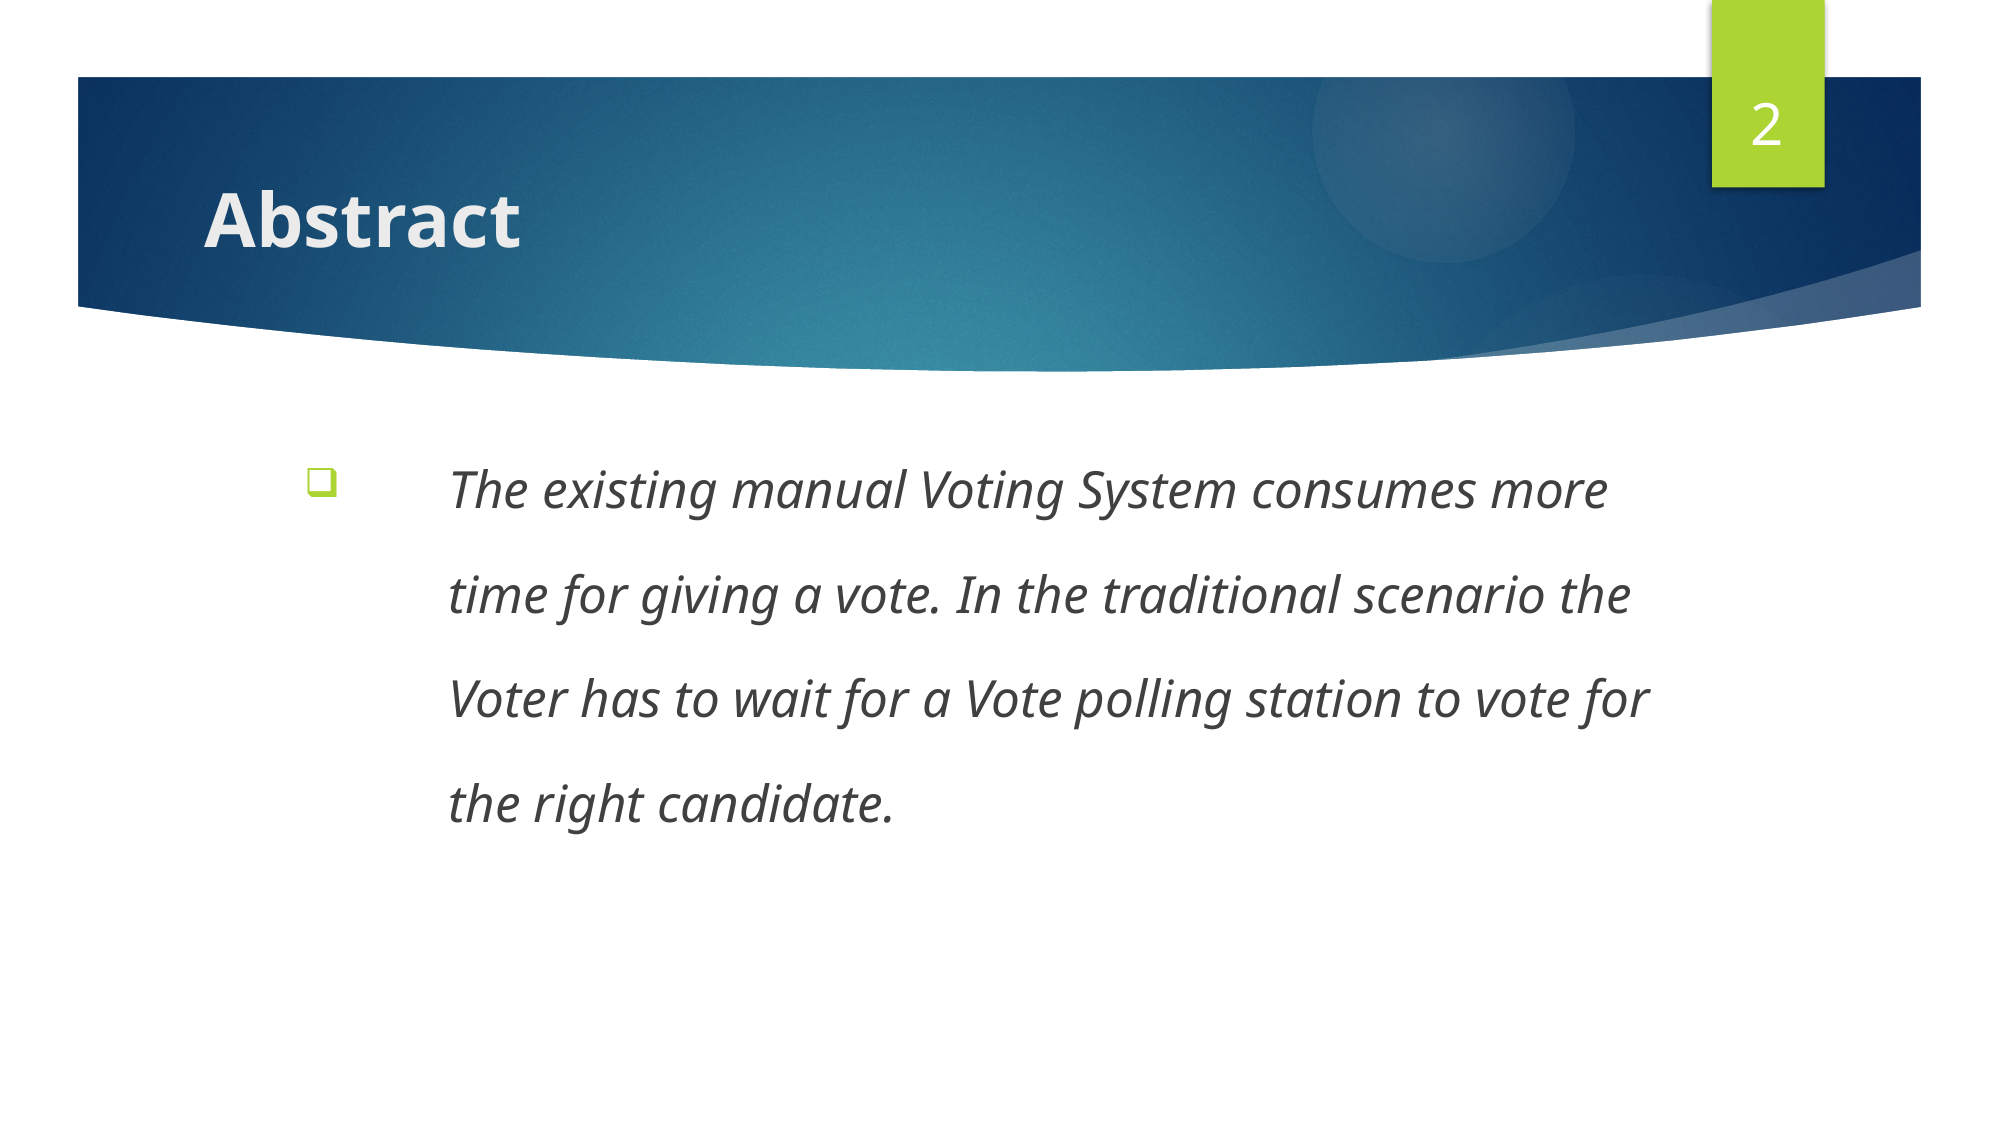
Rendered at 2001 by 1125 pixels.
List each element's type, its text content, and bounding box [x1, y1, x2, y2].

title Abstract [189, 159, 1627, 276]
slide_number 2 [1698, 48, 1836, 175]
list The existing manual Voting System consumes more time for giving a vote. In the traditional scenario the Voter has to wait for a Vote polling station to vote for the right candidate. [289, 394, 1711, 966]
